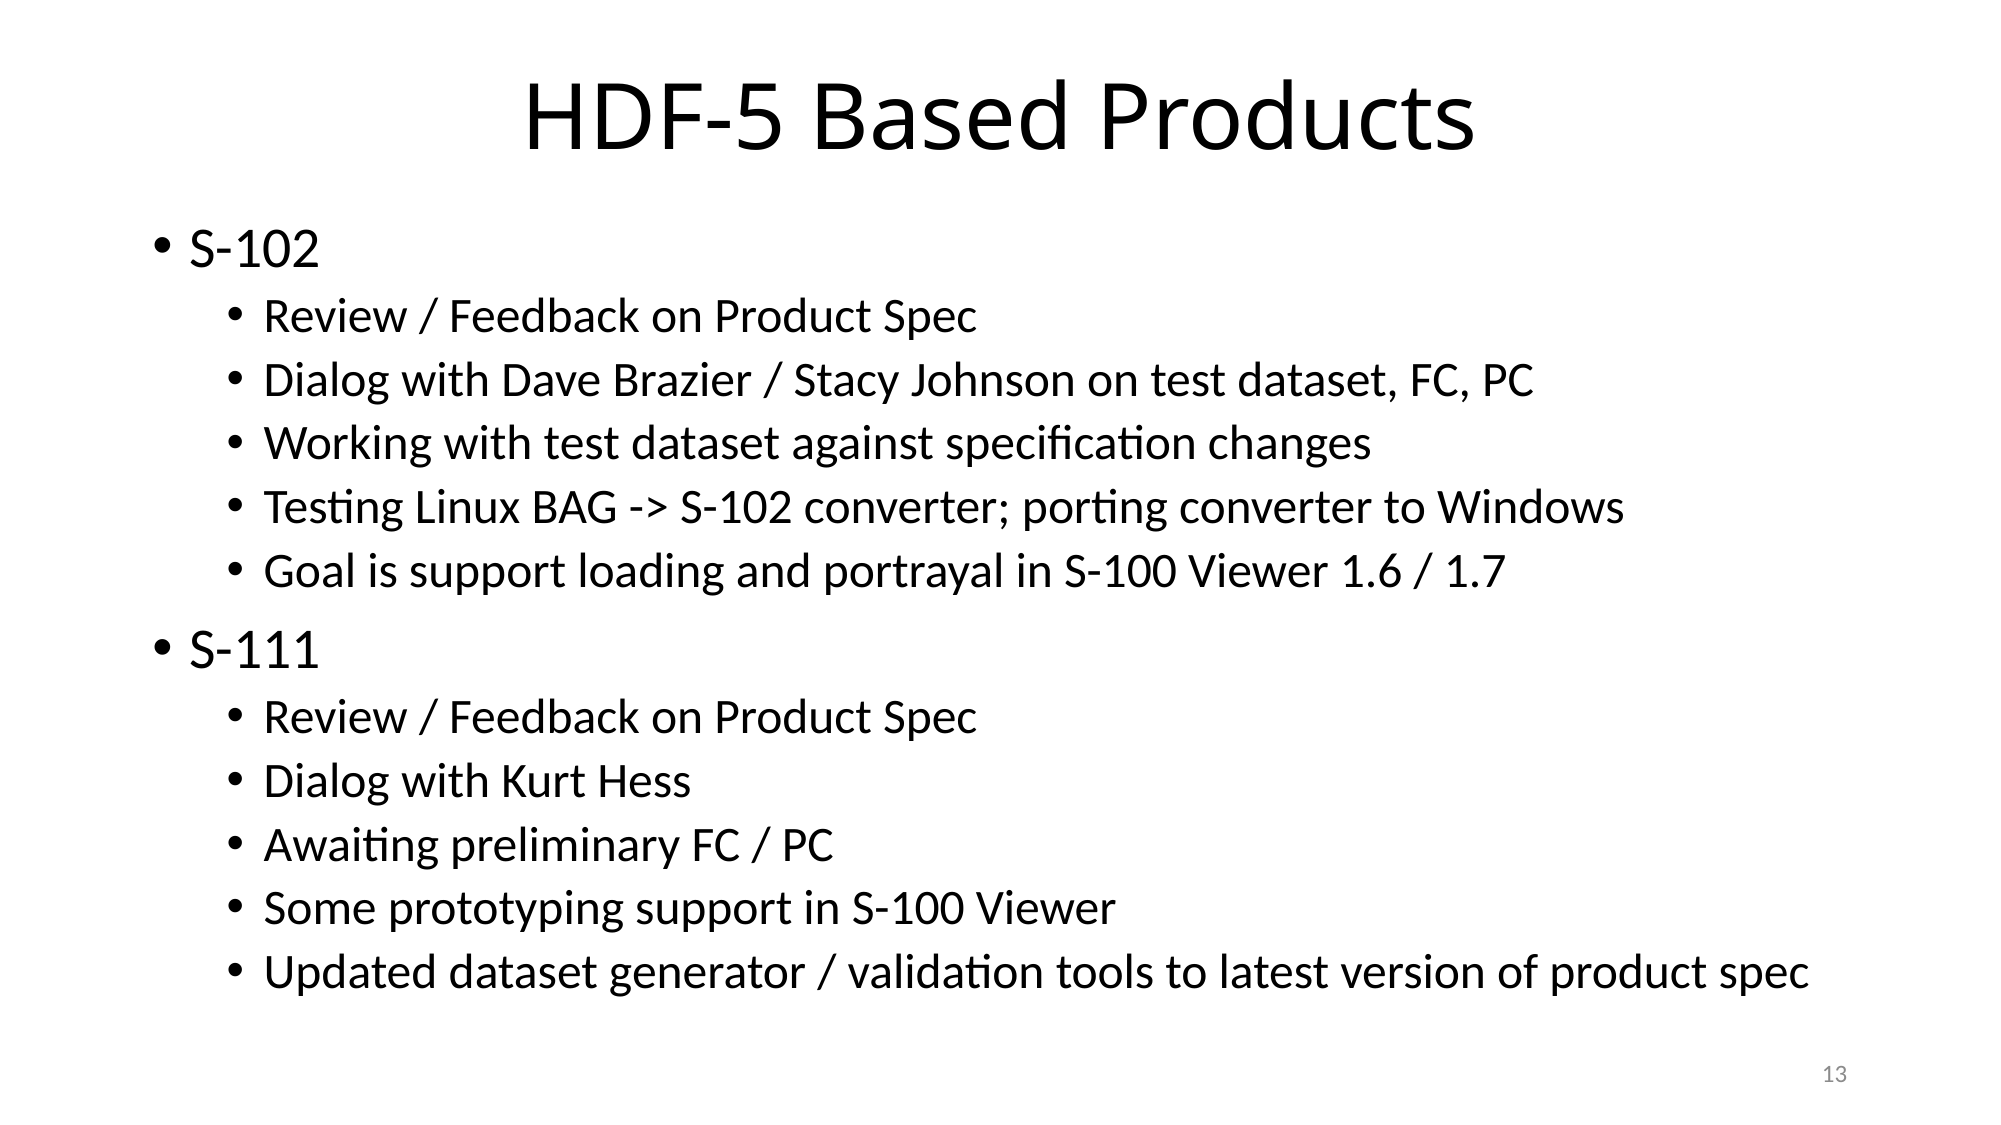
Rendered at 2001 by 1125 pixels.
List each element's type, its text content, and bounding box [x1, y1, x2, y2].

title HDF-5 Based Products [137, 59, 1863, 179]
list S-102 Review / Feedback on Product Spec Dialog with Dave Brazier / Stacy Johnson on test dataset, FC, PC Working with test dataset against specification changes Testing Linux BAG -> S-102 converter; porting converter to Windows Goal is support loading and portrayal in S-100 Viewer 1.6 / 1.7 S-111 Review / Feedback on Product Spec Dialog with Kurt Hess Awaiting preliminary FC / PC Some prototyping support in S-100 Viewer Updated dataset generator / validation tools to latest version of product spec [137, 210, 1863, 1014]
slide_number 13 [1412, 1042, 1863, 1103]
